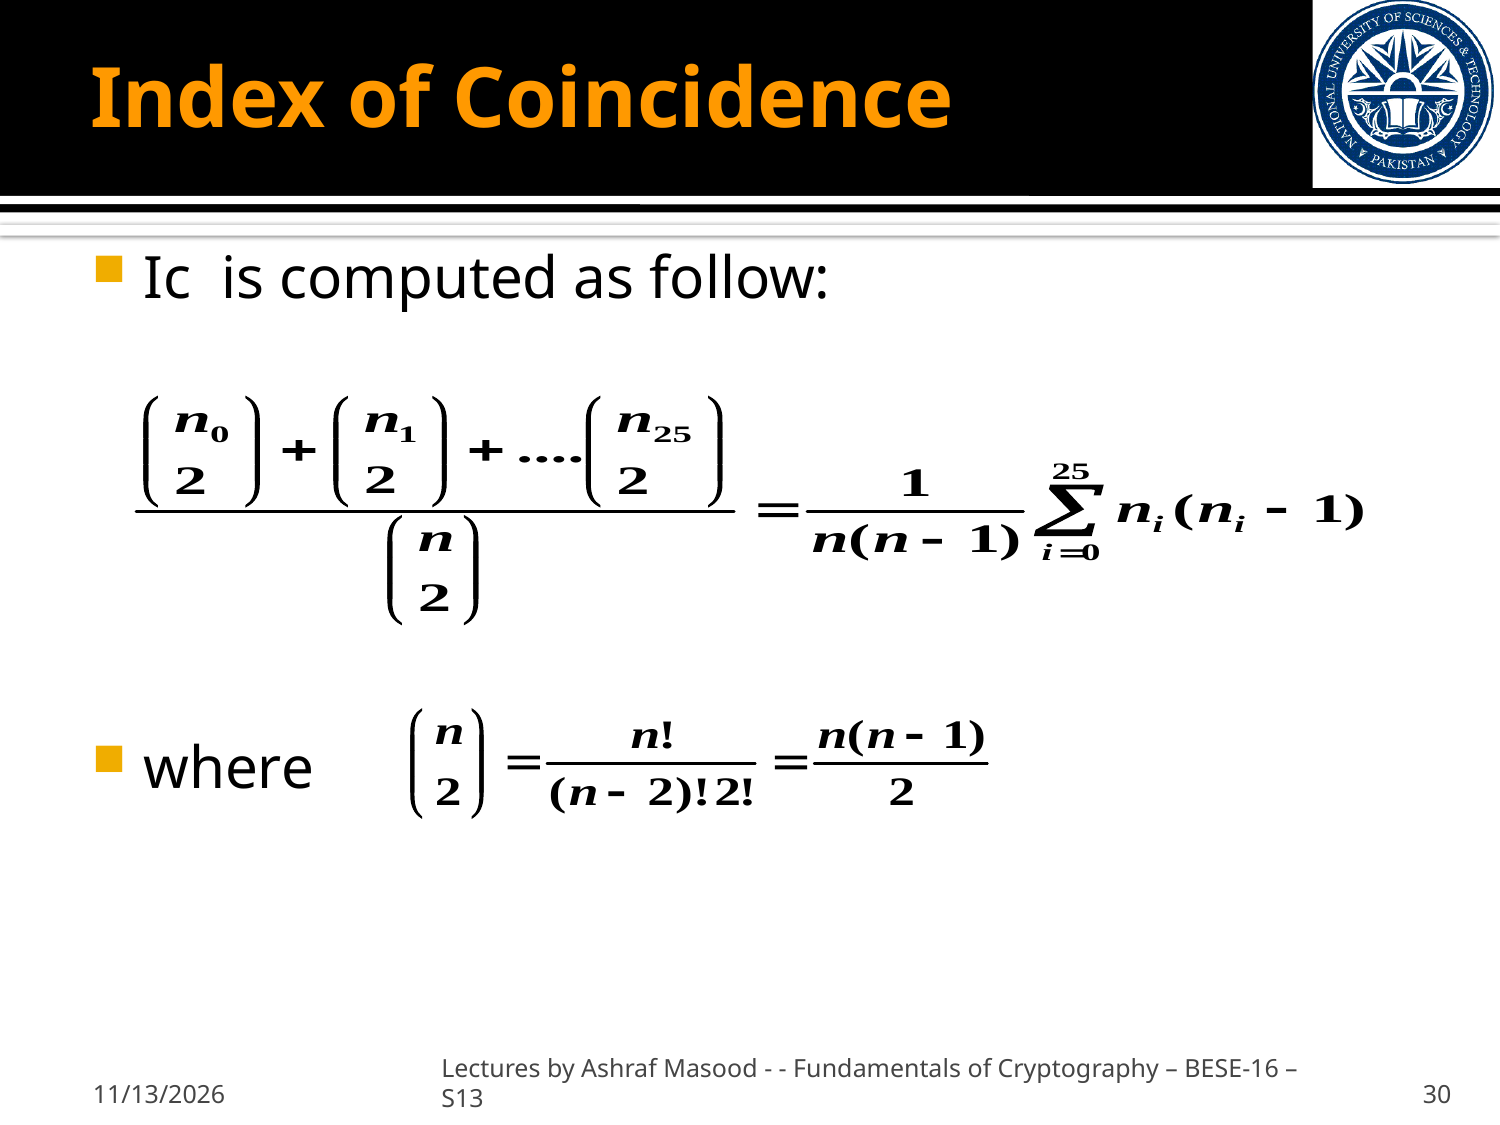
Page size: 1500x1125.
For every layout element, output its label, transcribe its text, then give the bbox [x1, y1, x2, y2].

slide_number 30 [1345, 1067, 1467, 1113]
title Index of Coincidence [75, 12, 1313, 175]
footer Lectures by Ashraf Masood - - Fundamentals of Cryptography – BESE-16 –S13 [433, 1067, 1338, 1113]
list Ic is computed as follow: where [62, 224, 1463, 1063]
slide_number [75, 1067, 425, 1113]
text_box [399, 699, 998, 825]
picture [1312, 0, 1500, 188]
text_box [124, 387, 1376, 633]
